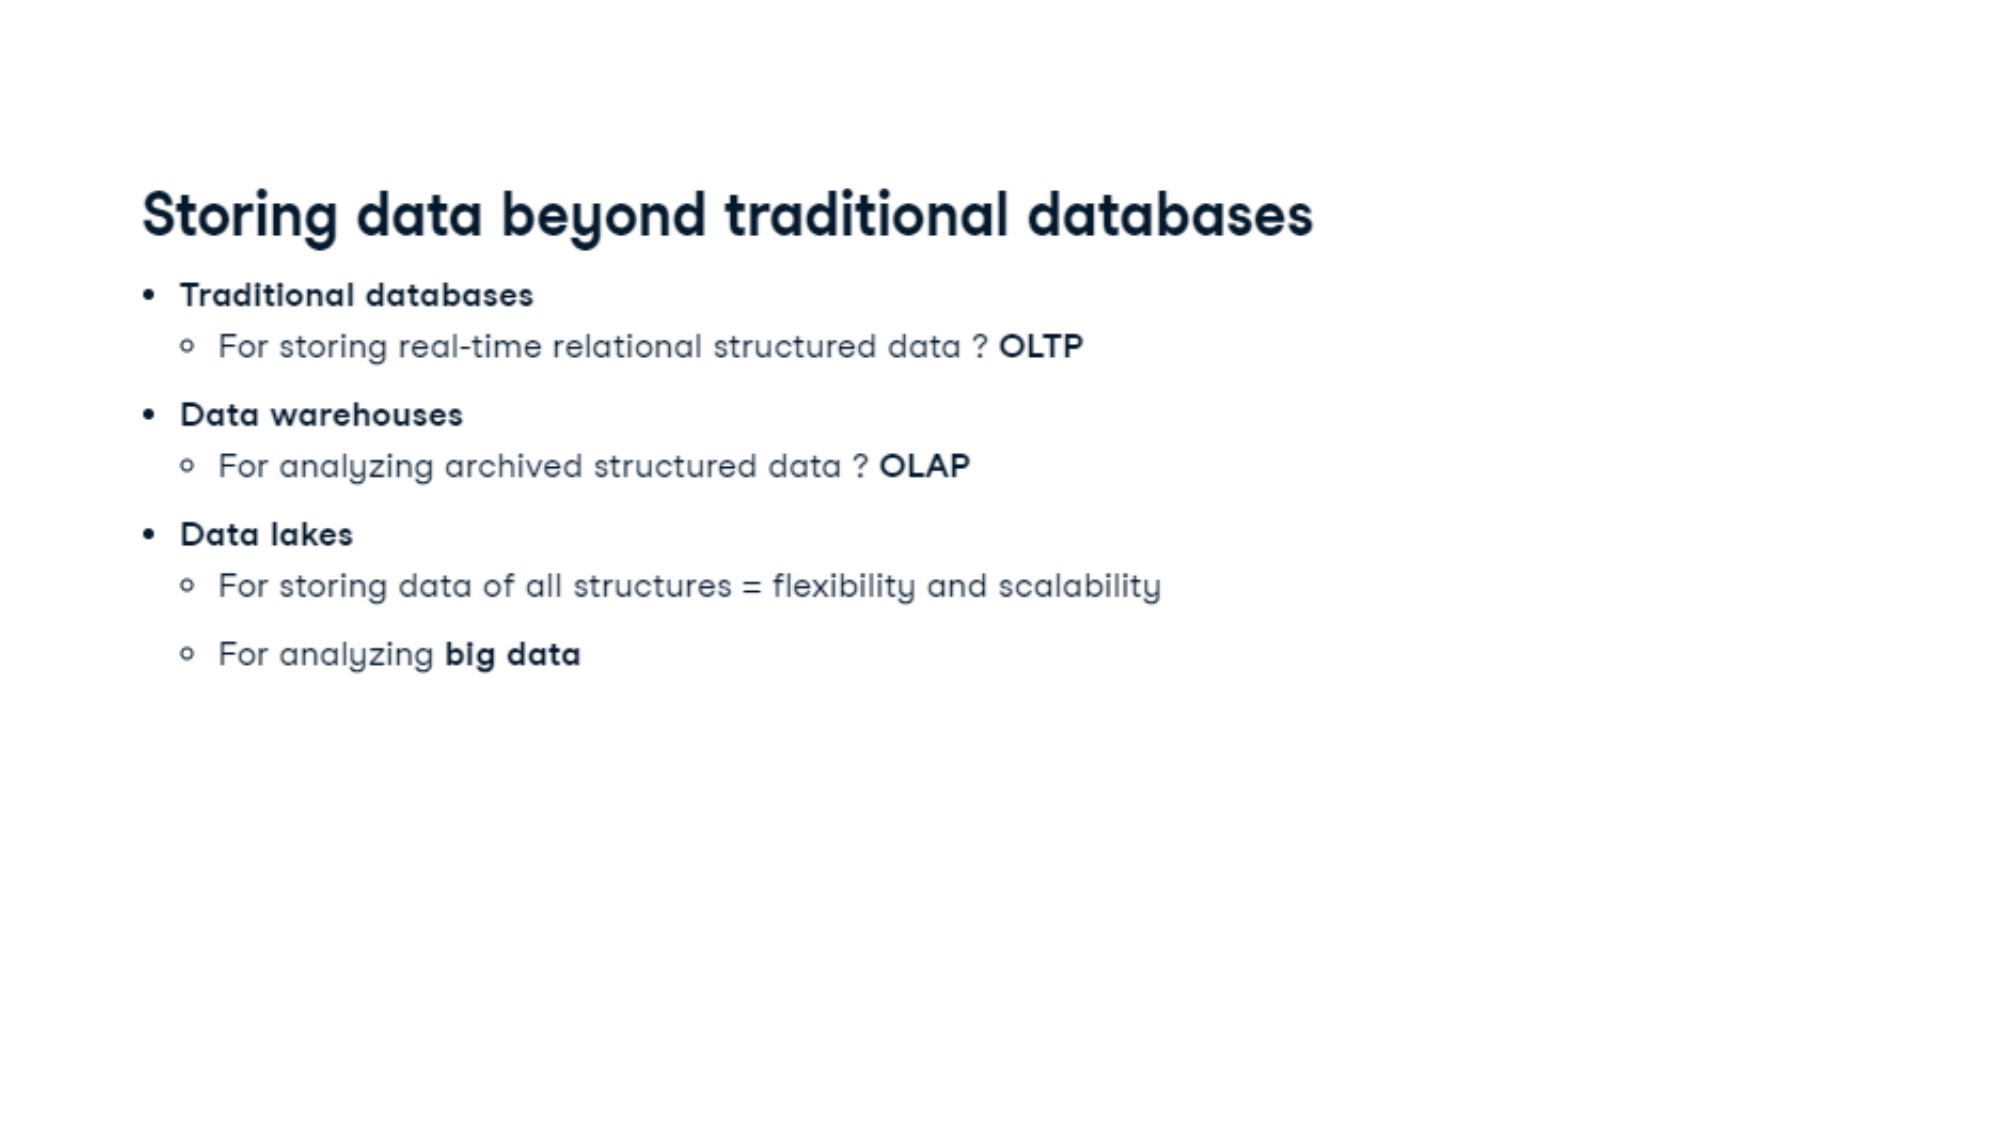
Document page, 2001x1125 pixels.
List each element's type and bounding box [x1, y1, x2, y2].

picture [116, 172, 1598, 715]
